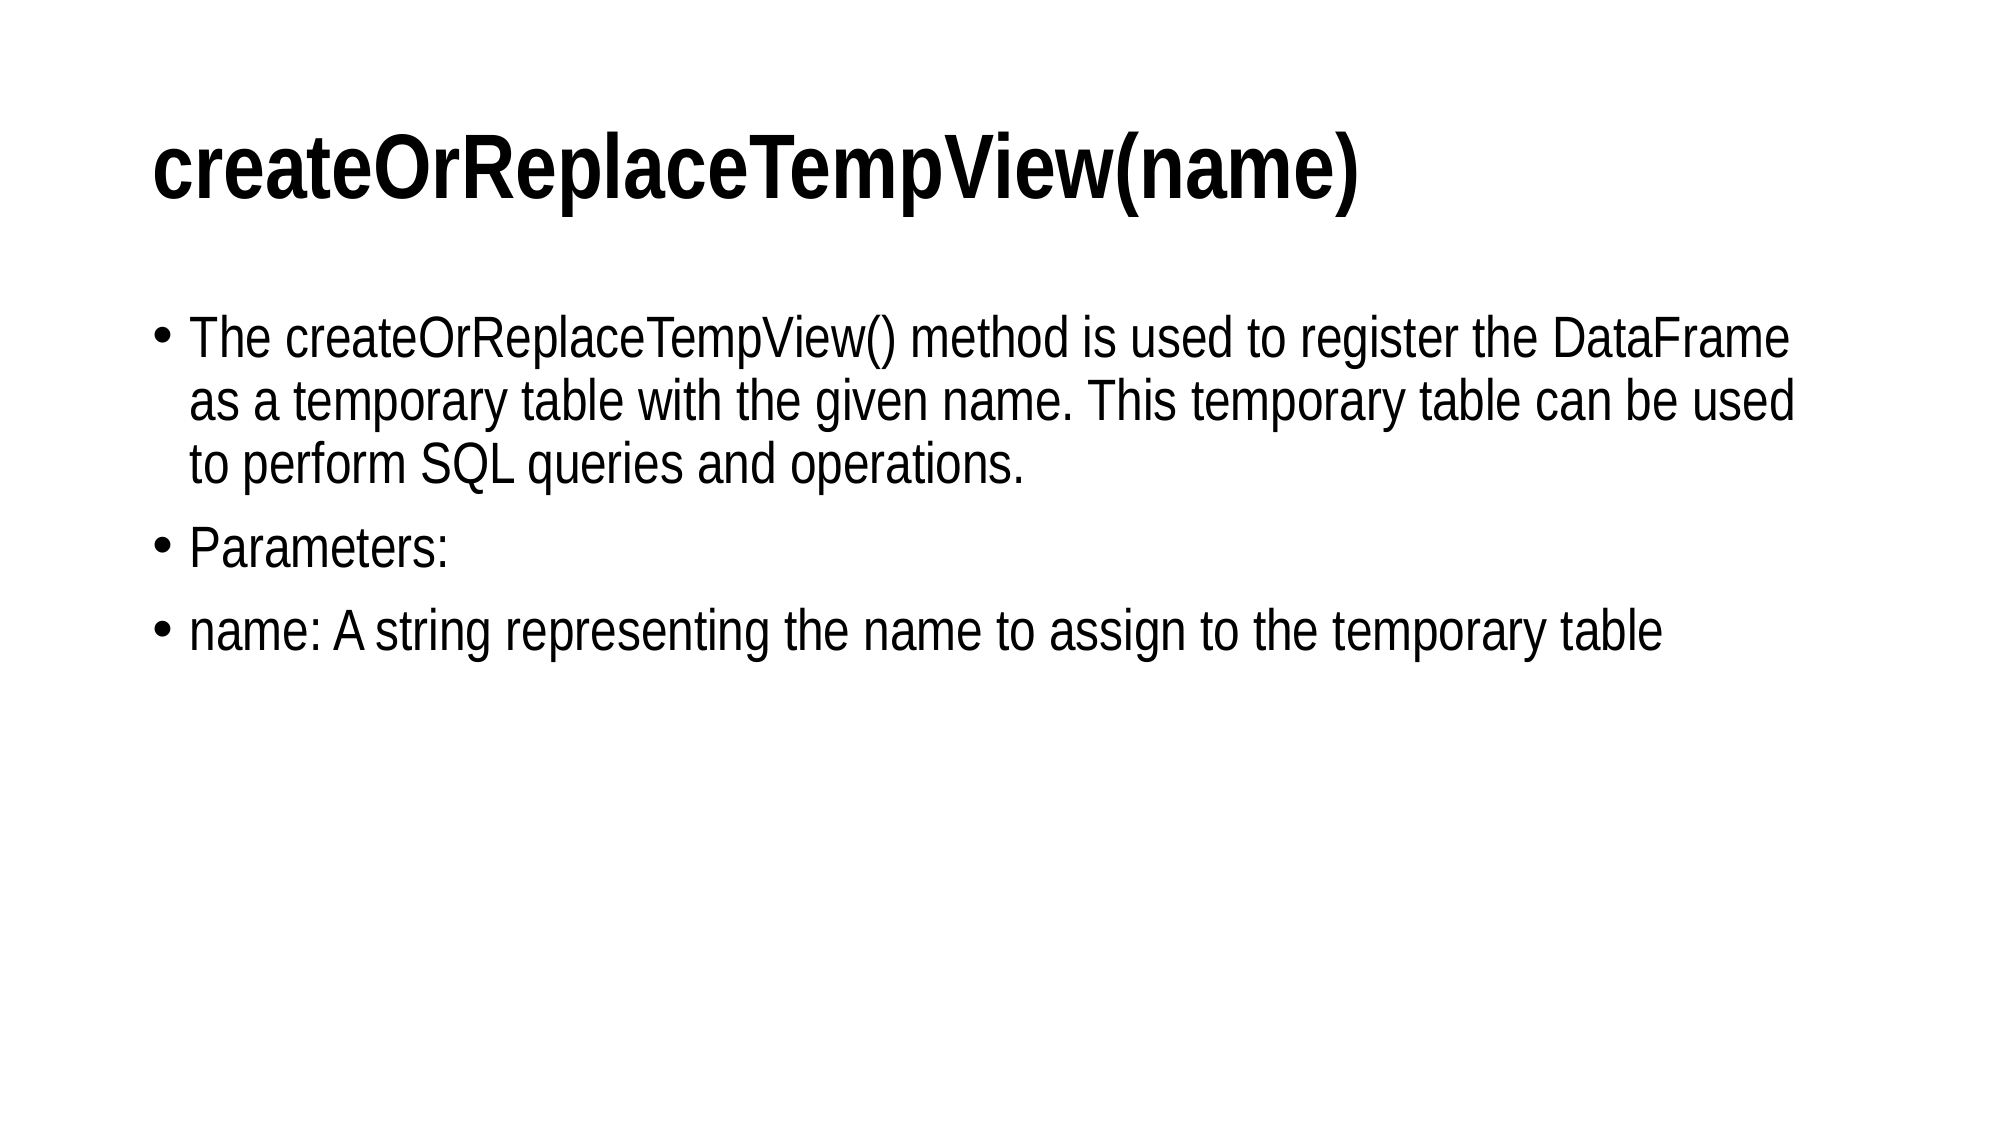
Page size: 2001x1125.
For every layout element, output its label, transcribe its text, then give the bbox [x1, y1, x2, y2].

title createOrReplaceTempView(name) [137, 59, 1863, 278]
list The createOrReplaceTempView() method is used to register the DataFrame as a temporary table with the given name. This temporary table can be used to perform SQL queries and operations. Parameters: name: A string representing the name to assign to the temporary table [137, 299, 1863, 1014]
